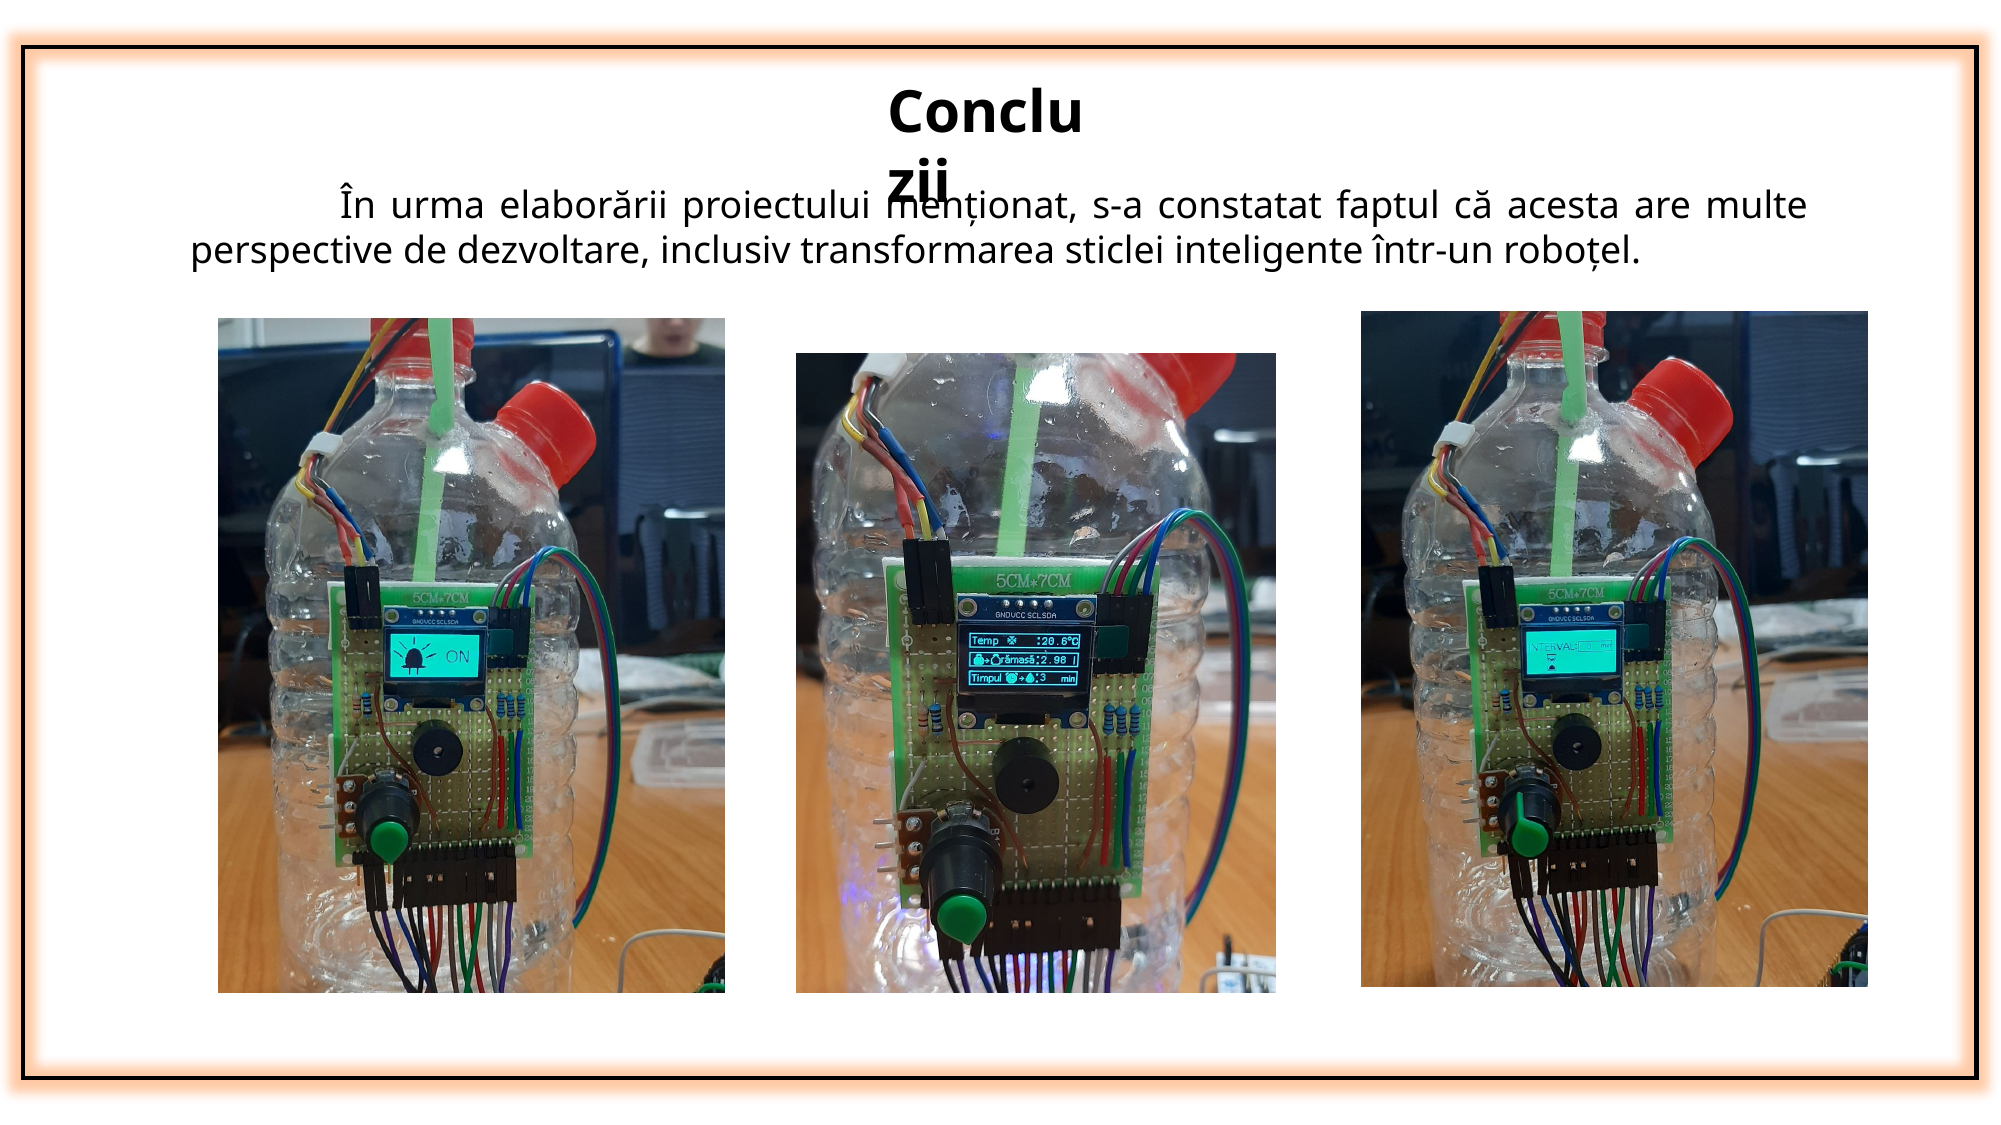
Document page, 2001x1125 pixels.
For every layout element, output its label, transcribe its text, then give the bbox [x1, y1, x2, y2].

text_box Concluzii [872, 67, 1128, 173]
text_box [22, 46, 1978, 1079]
picture [218, 318, 725, 993]
picture [796, 353, 1276, 994]
picture [1361, 311, 1868, 987]
text_box În urma elaborării proiectului menționat, s-a constatat faptul că acesta are multe perspective de dezvoltare, inclusiv transformarea sticlei inteligente într-un roboțel. [175, 173, 1825, 278]
